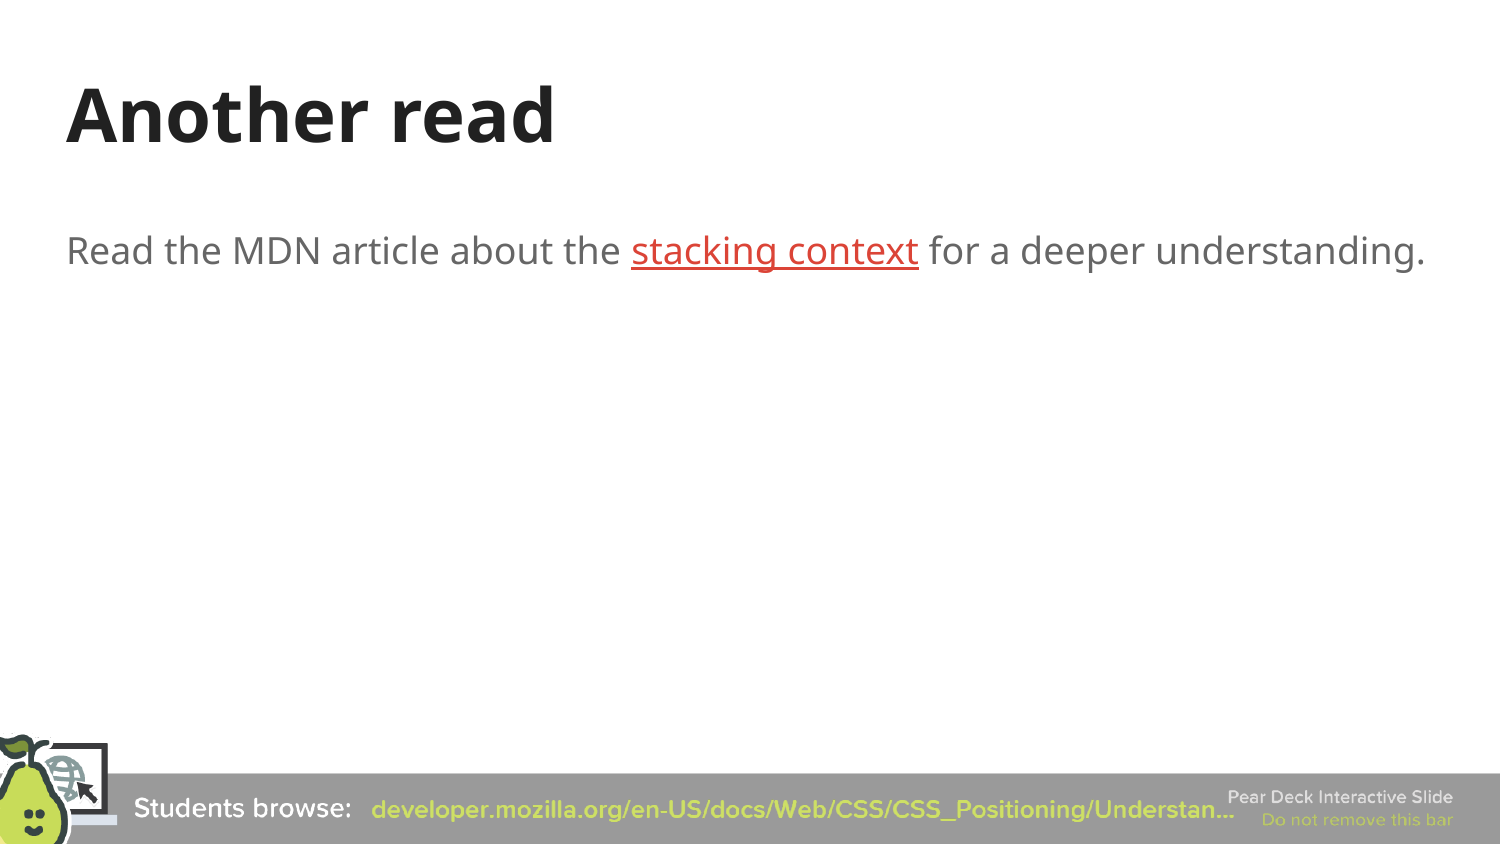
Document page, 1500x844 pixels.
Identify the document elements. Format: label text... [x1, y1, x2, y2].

list Read the MDN article about the stacking context for a deeper understanding. [51, 201, 1449, 724]
picture [0, 726, 1500, 844]
title Another read [51, 48, 1449, 180]
